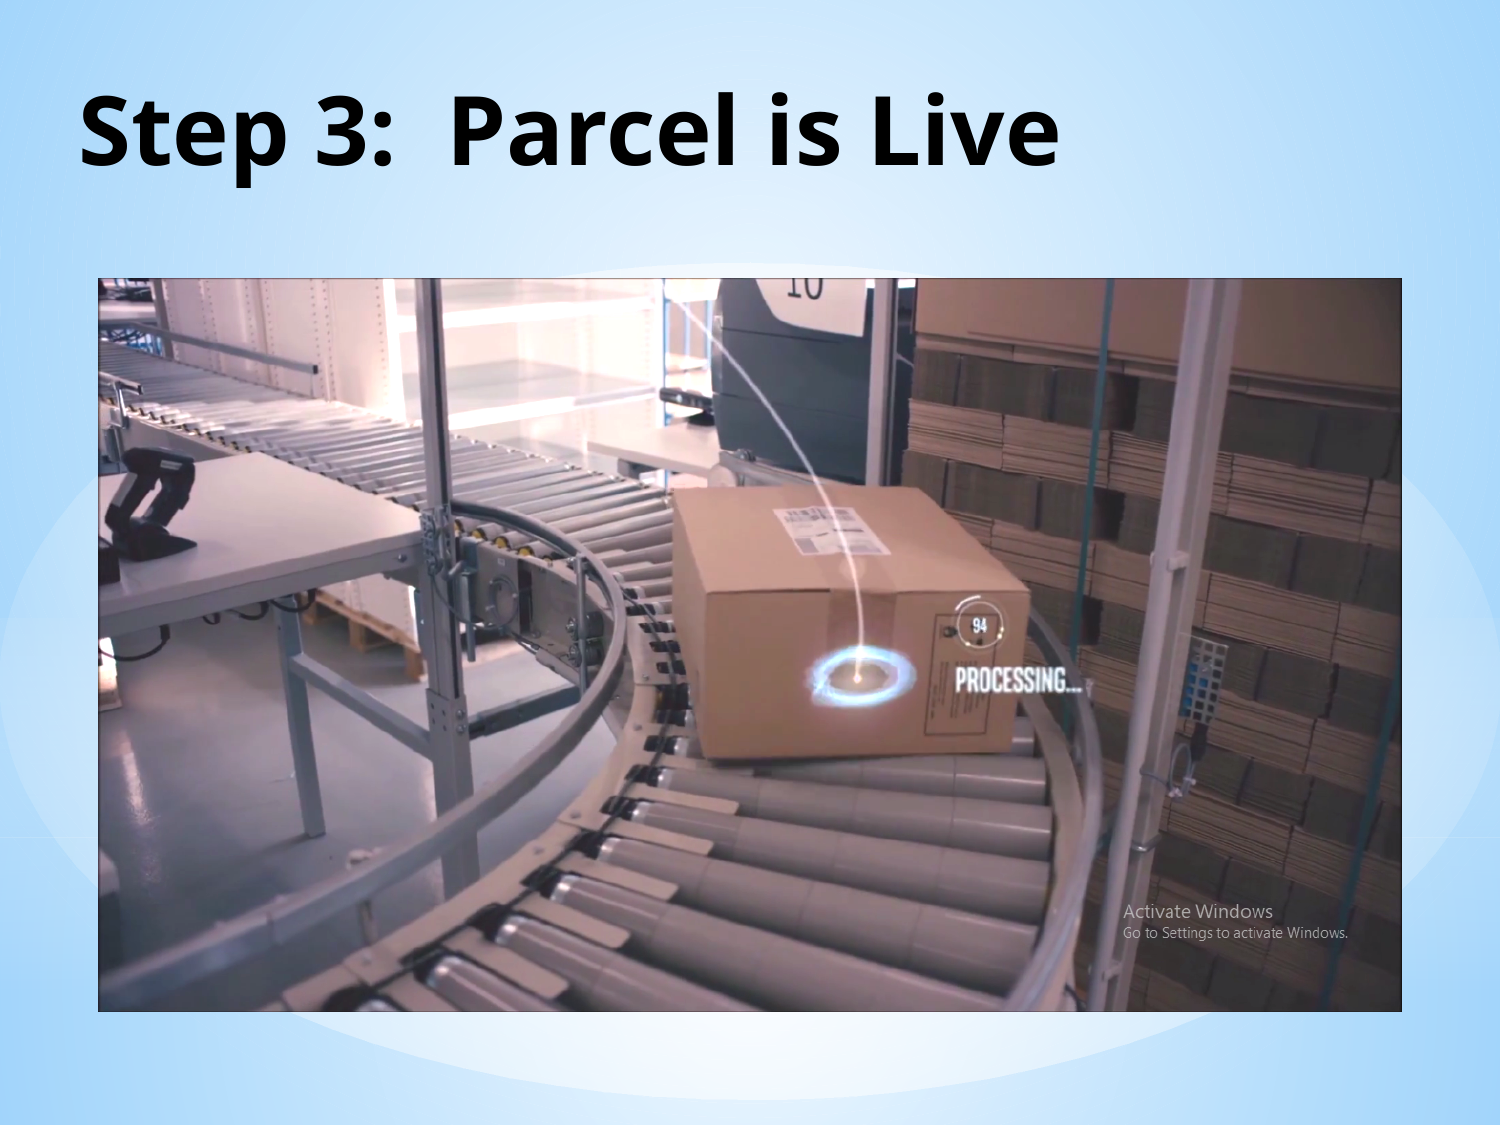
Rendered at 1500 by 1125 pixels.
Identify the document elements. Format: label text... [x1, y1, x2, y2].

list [97, 278, 1403, 1012]
title Step 3: Parcel is Live [63, 62, 1132, 250]
